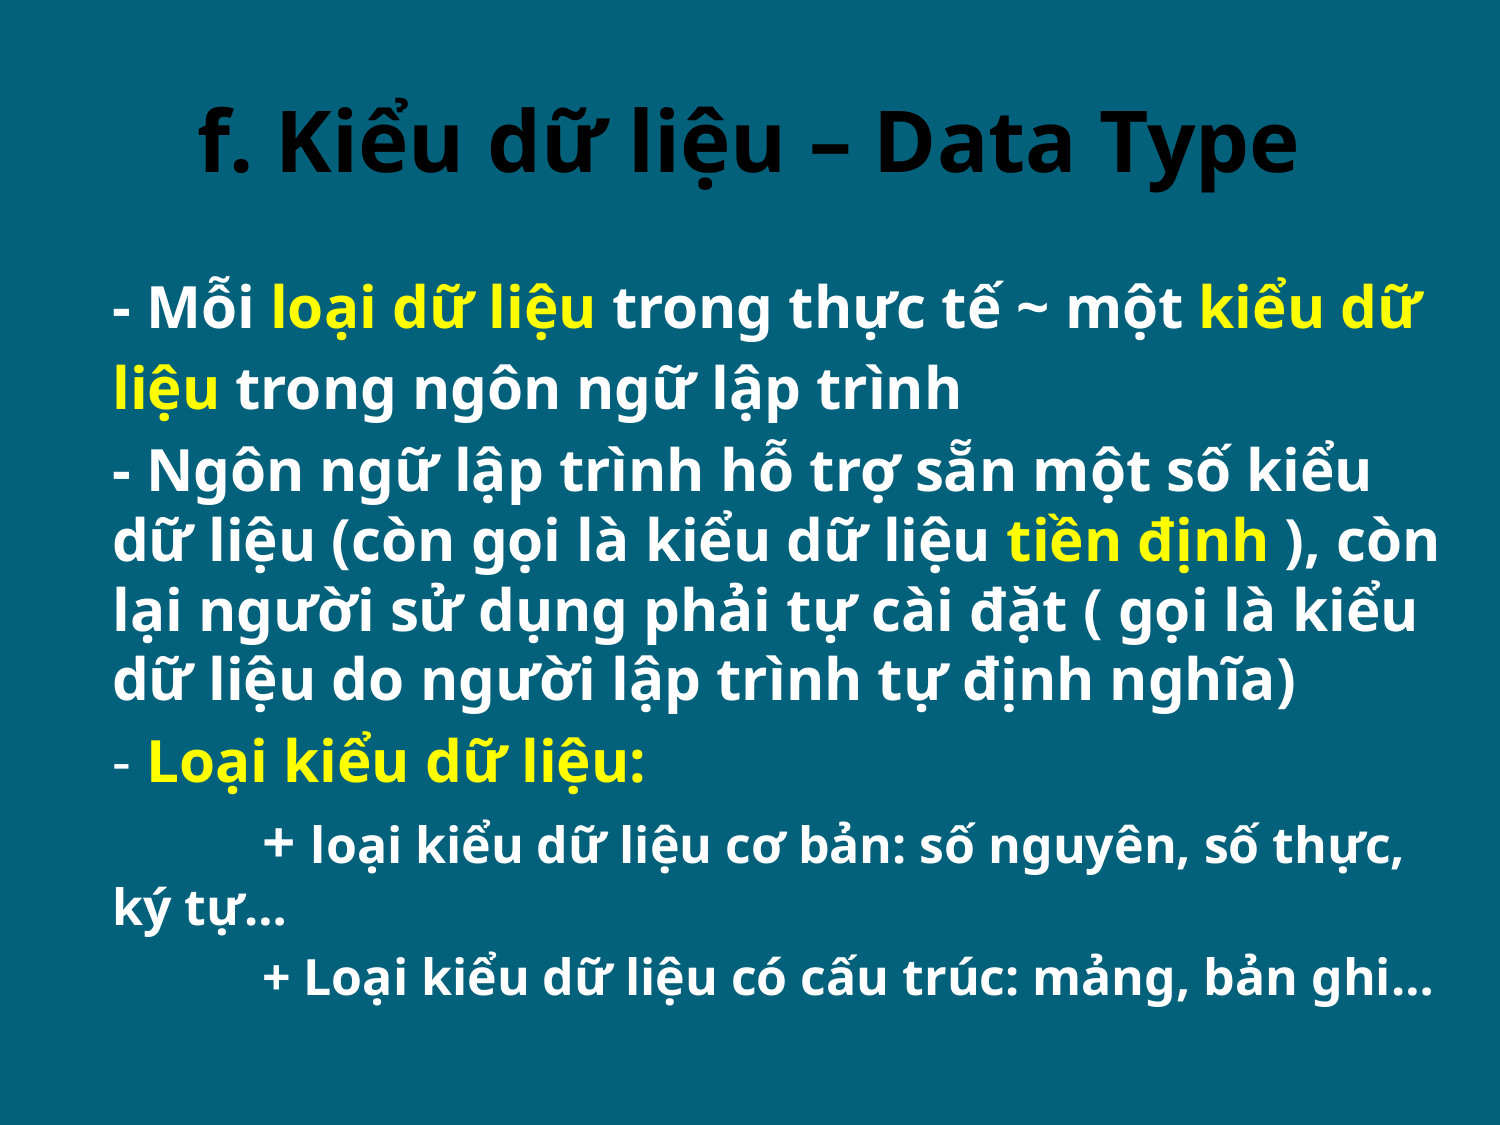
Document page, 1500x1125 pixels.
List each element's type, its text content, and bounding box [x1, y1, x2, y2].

list - Mỗi loại dữ liệu trong thực tế ~ một kiểu dữ liệu trong ngôn ngữ lập trình - Ngôn ngữ lập trình hỗ trợ sẵn một số kiểu dữ liệu (còn gọi là kiểu dữ liệu tiền định ), còn lại người sử dụng phải tự cài đặt ( gọi là kiểu dữ liệu do người lập trình tự định nghĩa) - Loại kiểu dữ liệu: + loại kiểu dữ liệu cơ bản: số nguyên, số thực, ký tự… + Loại kiểu dữ liệu có cấu trúc: mảng, bản ghi… [75, 262, 1463, 1075]
title f. Kiểu dữ liệu – Data Type [75, 45, 1425, 233]
